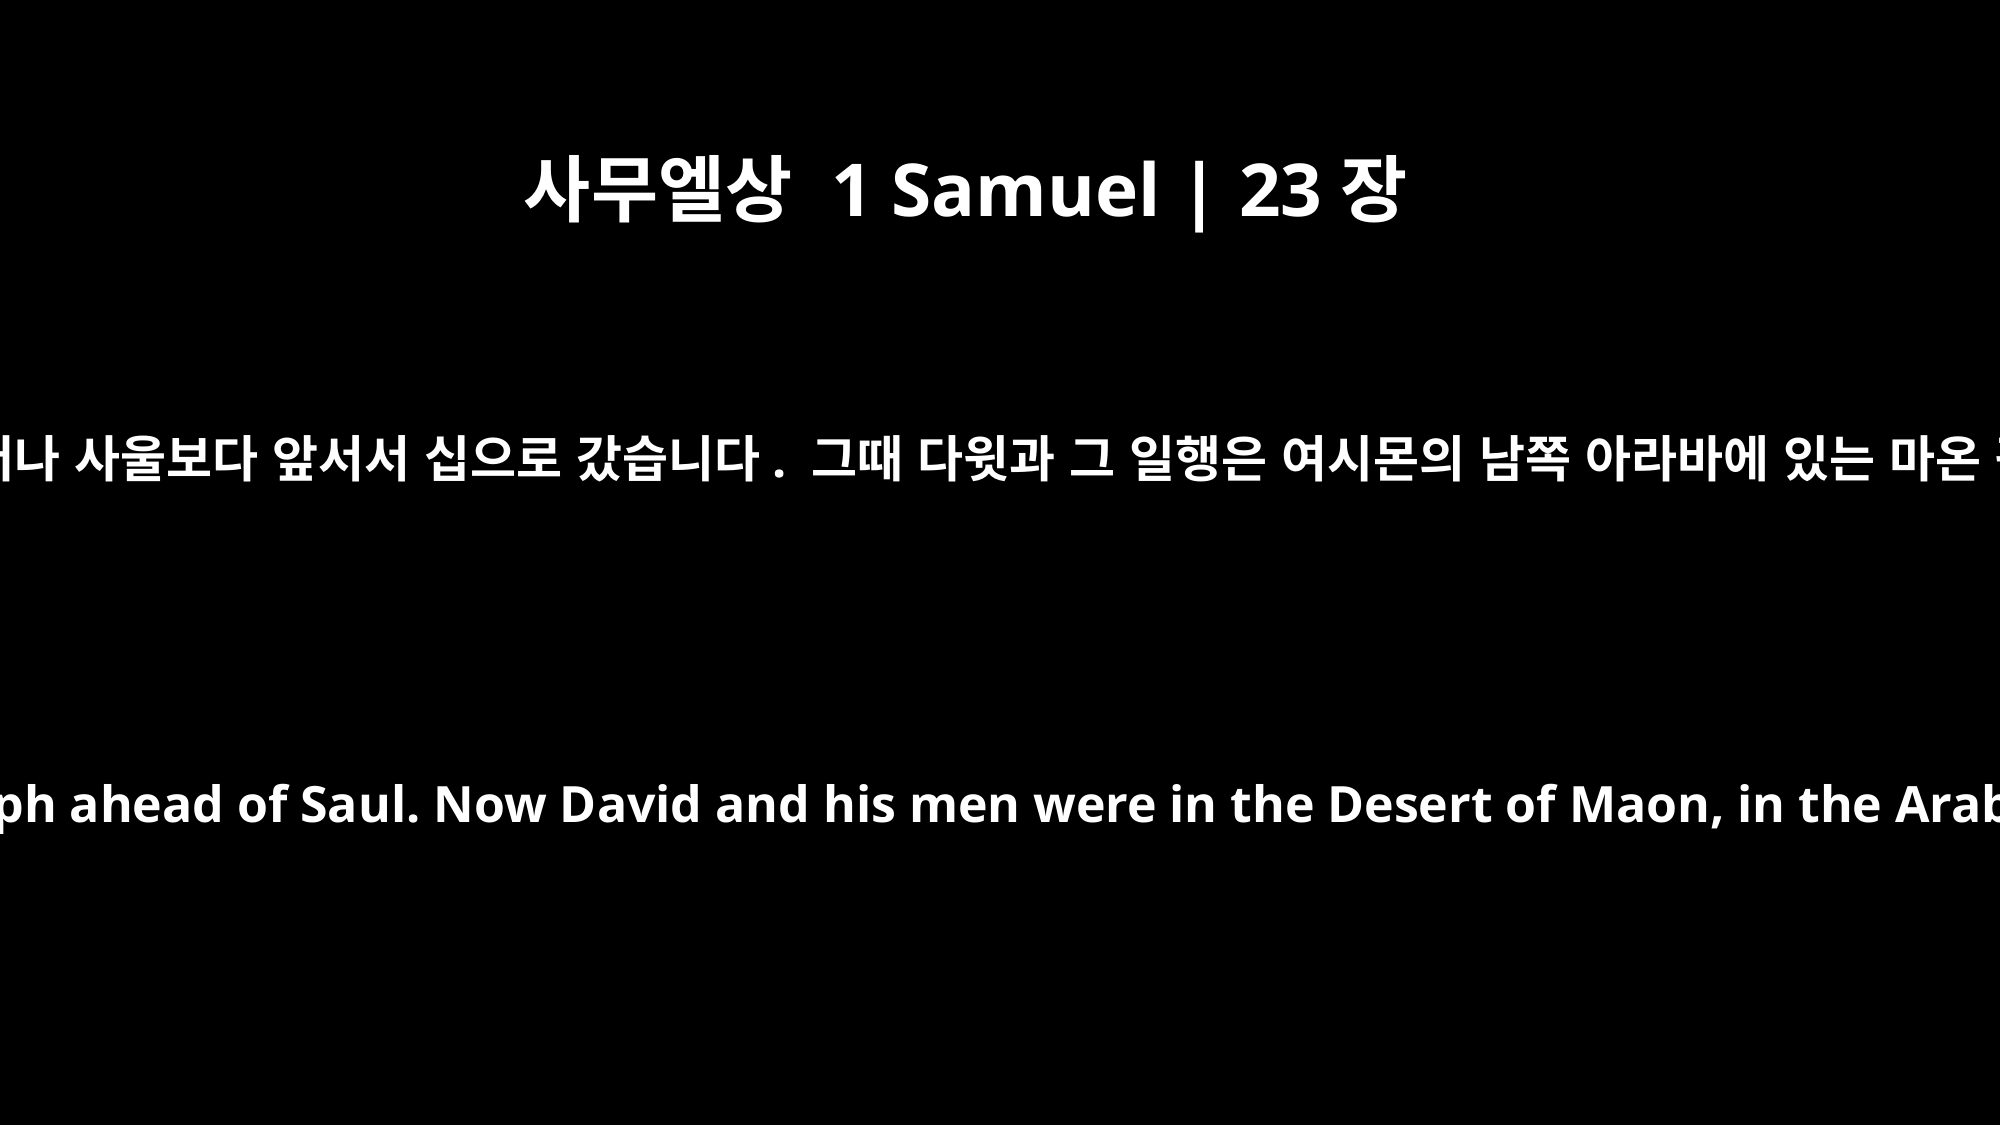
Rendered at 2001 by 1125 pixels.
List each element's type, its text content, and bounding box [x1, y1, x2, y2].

text_box 사무엘상 1 Samuel | 23장 [509, 136, 1423, 239]
text_box 24 그리하여 그들은 길을 떠나 사울보다 앞서서 십으로 갔습니다. 그때 다윗과 그 일행은 여시몬의 남쪽 아라바에 있는 마온 광야에 있었습니다. [0, 359, 2000, 495]
text_box So they set out and went to Ziph ahead of Saul. Now David and his men were in the Desert of Maon, in the Arabah south of Jeshimon. [0, 764, 2000, 840]
